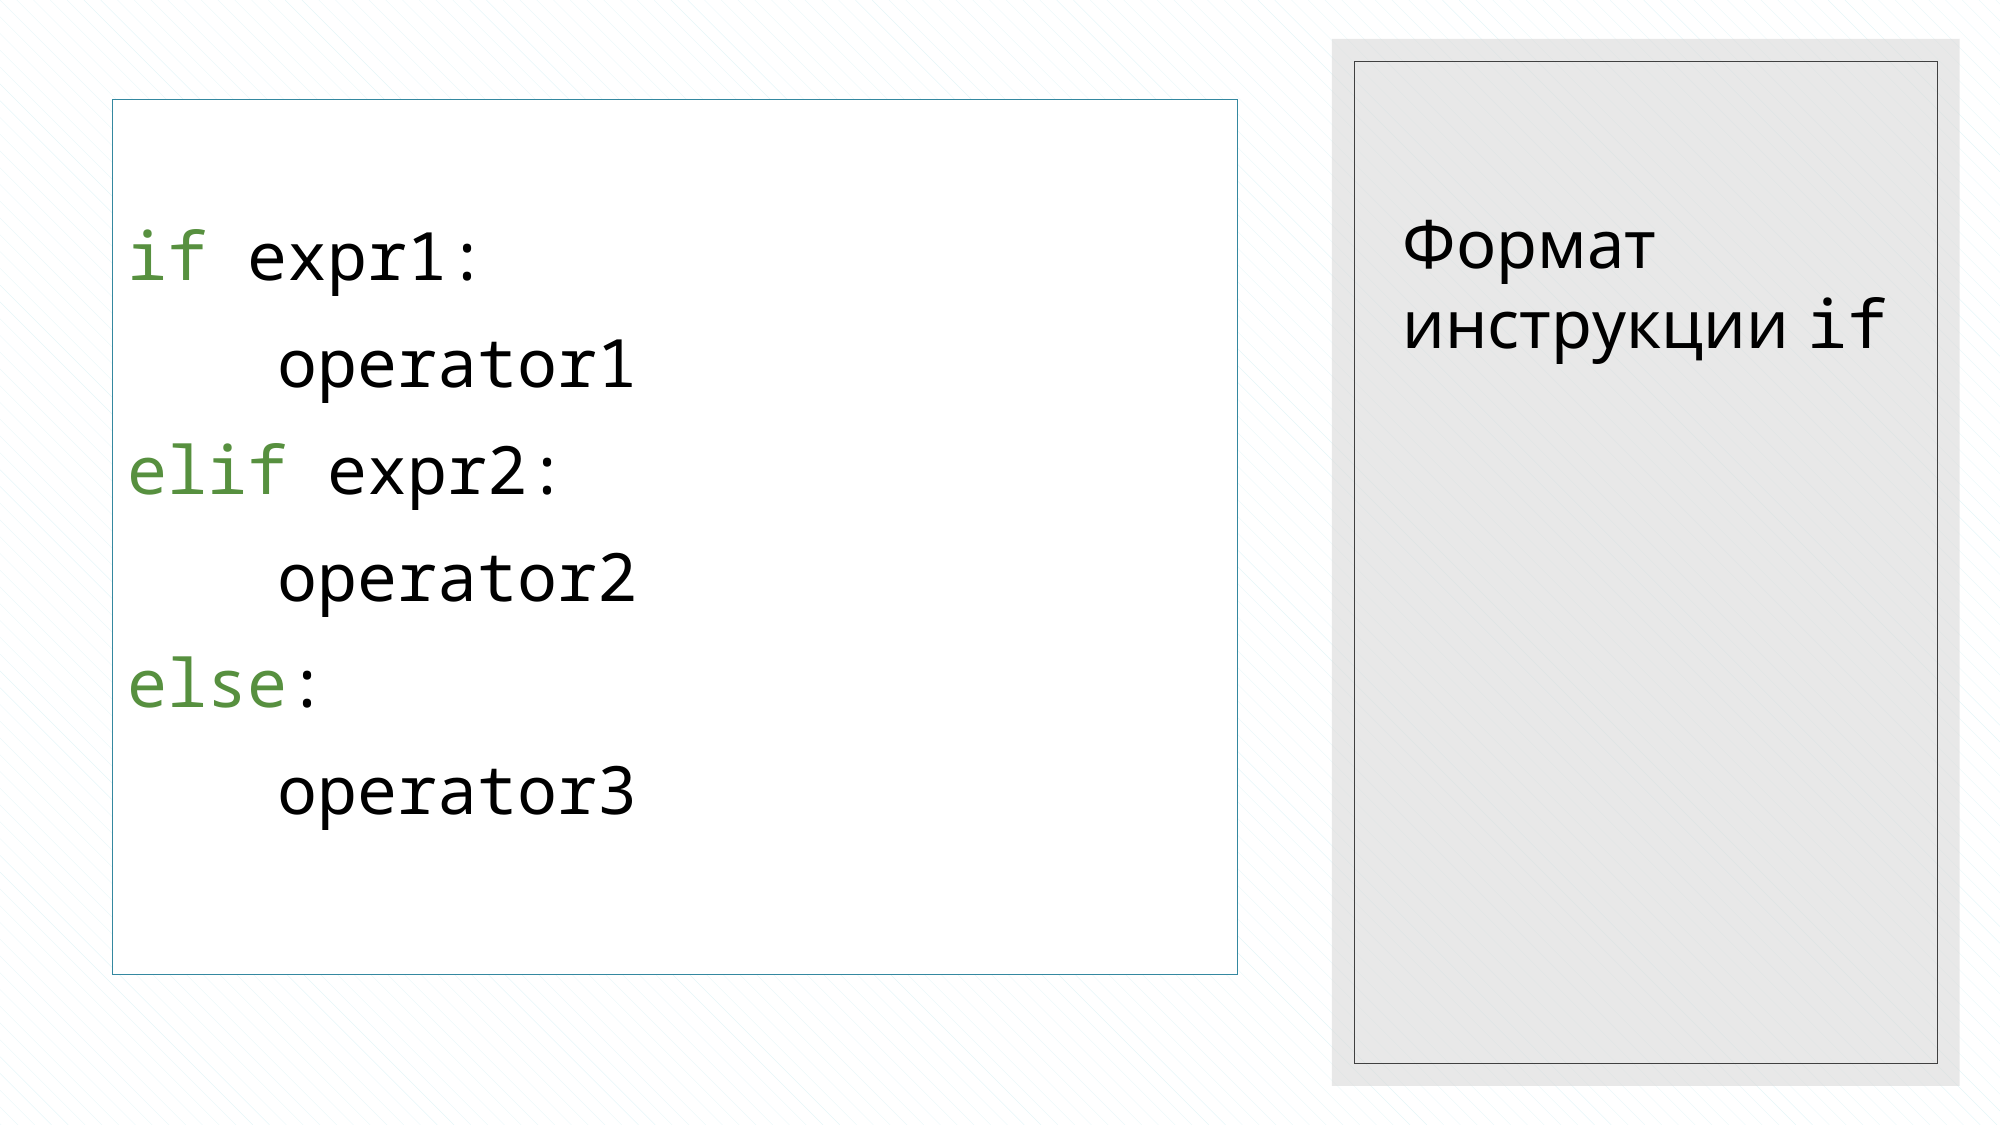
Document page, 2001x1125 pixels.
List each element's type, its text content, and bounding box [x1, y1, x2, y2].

title Формат инструкции if [1387, 99, 1907, 370]
list if expr1: operator1 elif expr2: operator2 else: operator3 [112, 99, 1238, 975]
